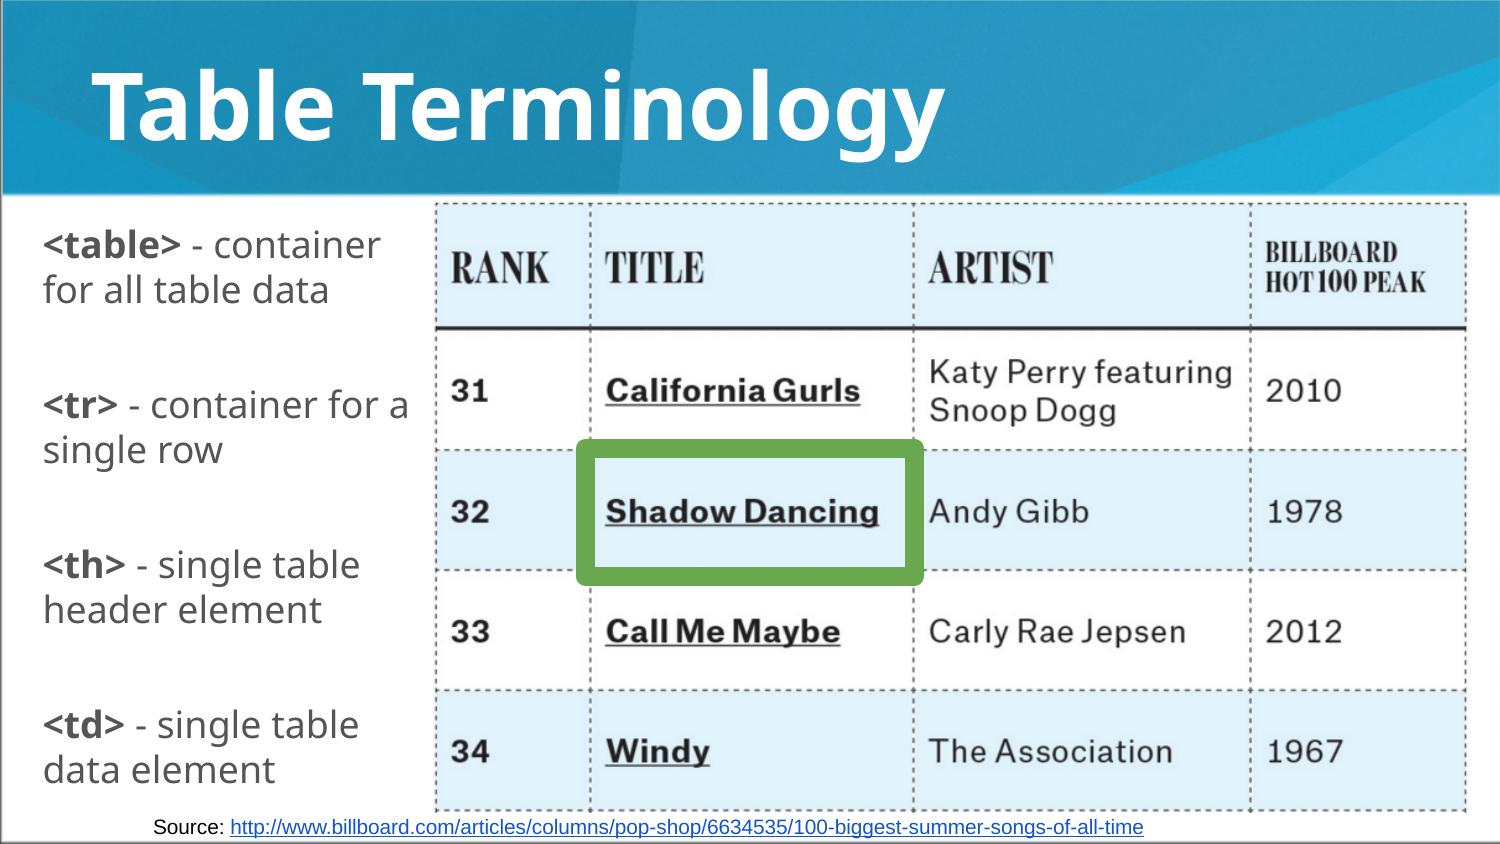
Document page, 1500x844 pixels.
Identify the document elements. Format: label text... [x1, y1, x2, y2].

picture [0, 0, 1500, 844]
text_box Source: http://www.billboard.com/articles/columns/pop-shop/6634535/100-biggest-summer-songs-of-all-time [138, 799, 1409, 828]
list <table> - container for all table data <tr> - container for a single row <th> - single table header element <td> - single table data element [27, 205, 426, 800]
title Table Terminology [75, 33, 1425, 175]
